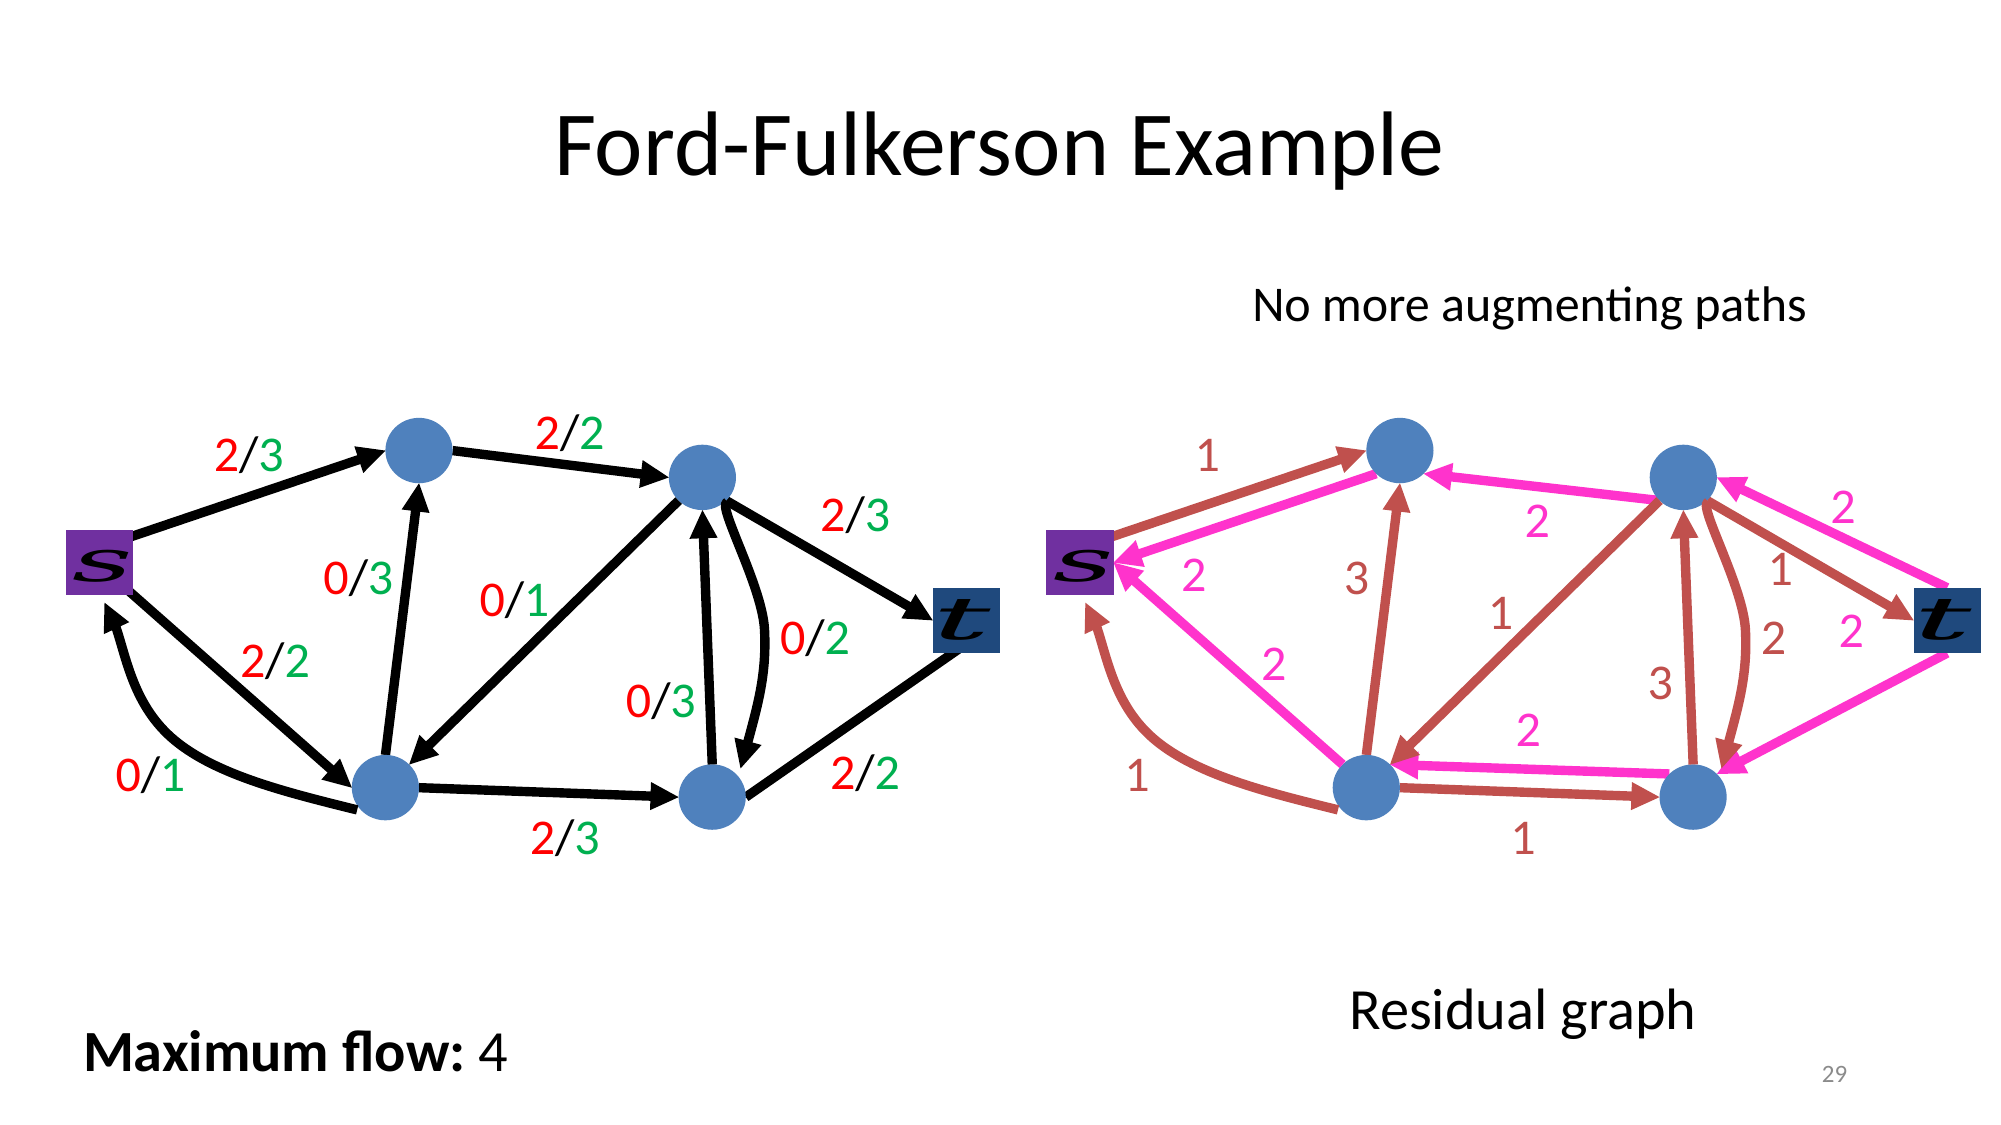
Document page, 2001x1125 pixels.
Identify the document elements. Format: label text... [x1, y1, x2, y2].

title Ford-Fulkerson Example [99, 45, 1900, 233]
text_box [65, 391, 1001, 874]
slide_number 29 [1412, 1042, 1863, 1103]
text_box Maximum flow: 4 [68, 1006, 524, 1091]
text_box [1046, 414, 1982, 874]
text_box No more augmenting paths [1237, 263, 1822, 339]
